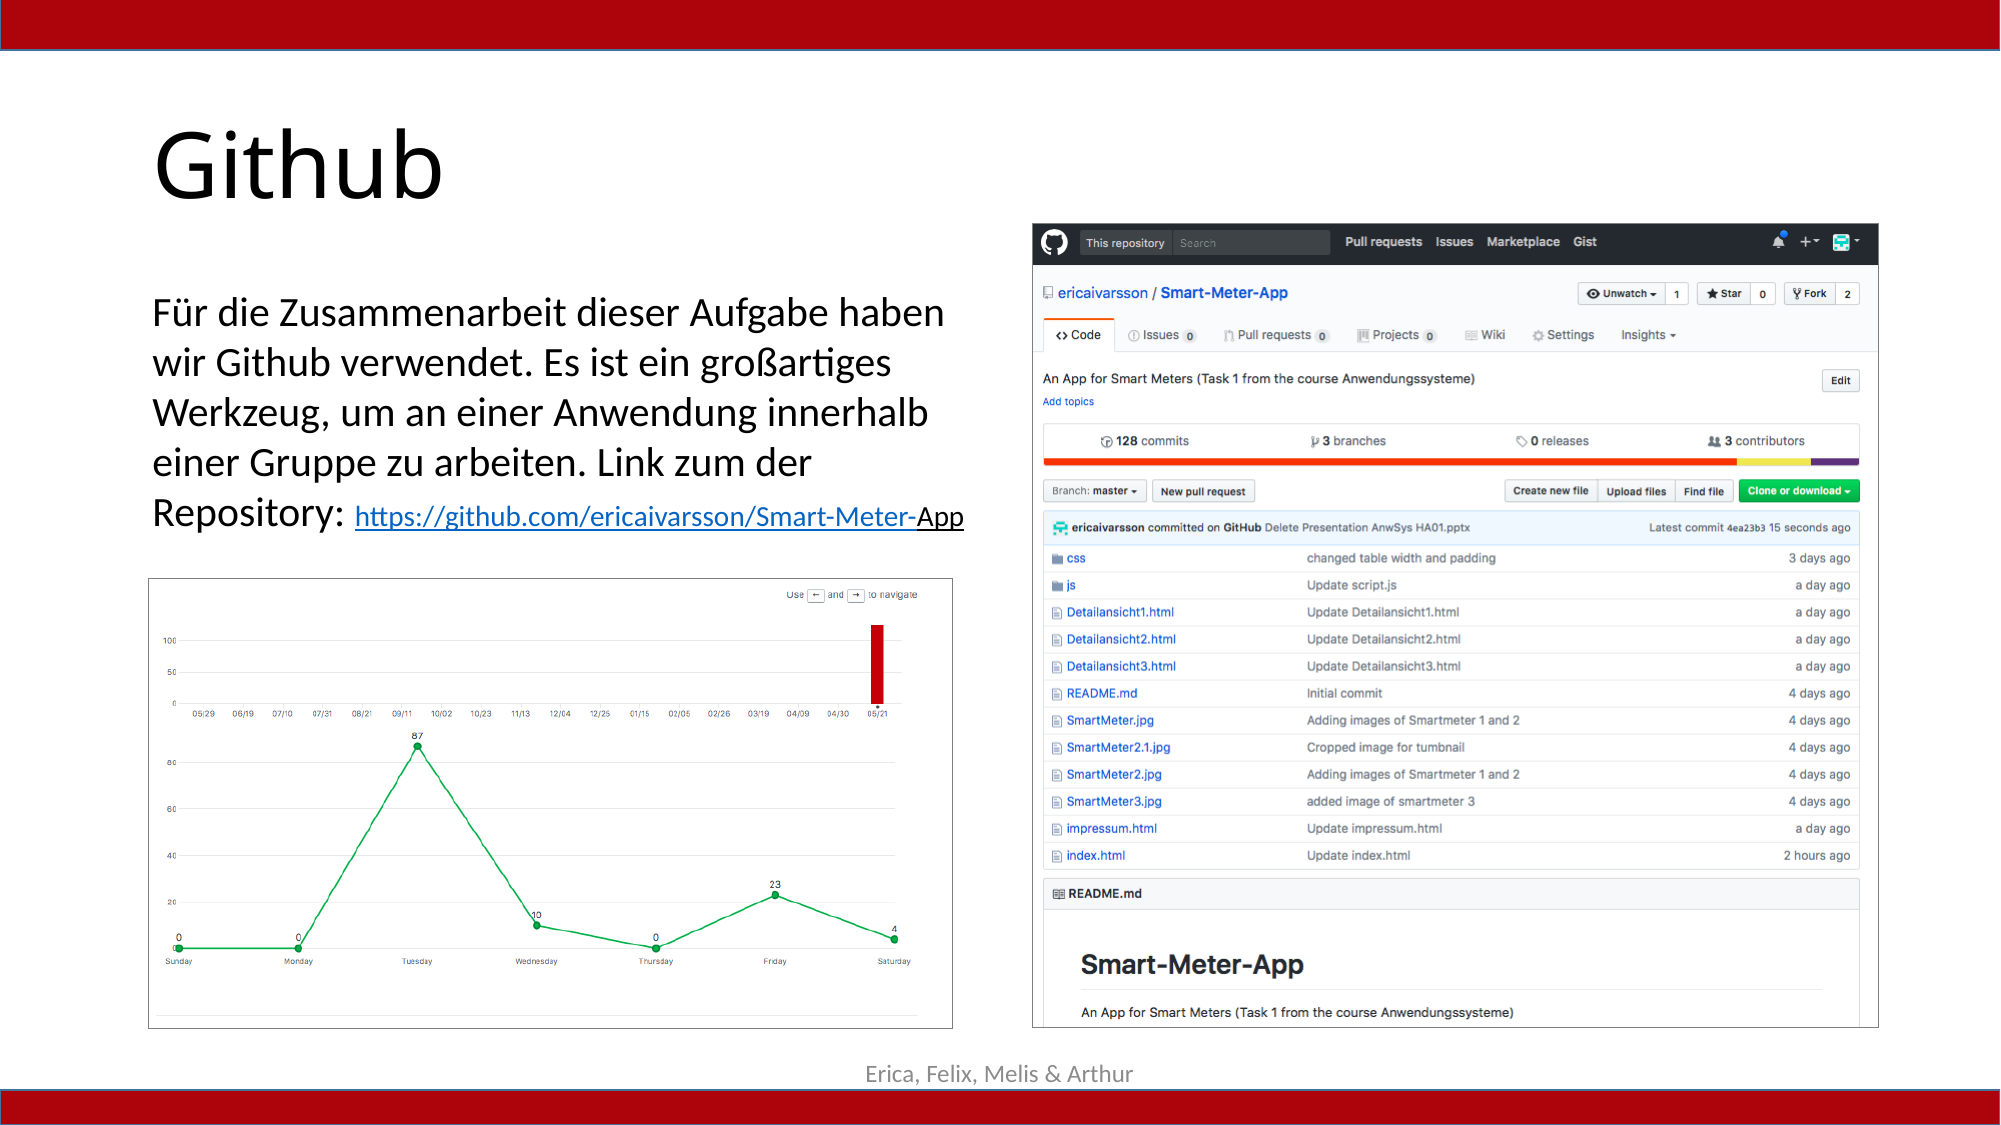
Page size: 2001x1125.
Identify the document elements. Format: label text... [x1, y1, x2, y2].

picture [1032, 223, 1879, 1028]
footer Erica, Felix, Melis & Arthur [662, 1042, 1338, 1103]
list Für die Zusammenarbeit dieser Aufgabe haben wir Github verwendet. Es ist ein großartiges Werkzeug, um an einer Anwendung innerhalb einer Gruppe zu arbeiten. Link zum der Repository: https://github.com/ericaivarsson/Smart-Meter-App [137, 277, 998, 962]
picture [148, 578, 953, 1029]
title Github [137, 59, 1863, 278]
